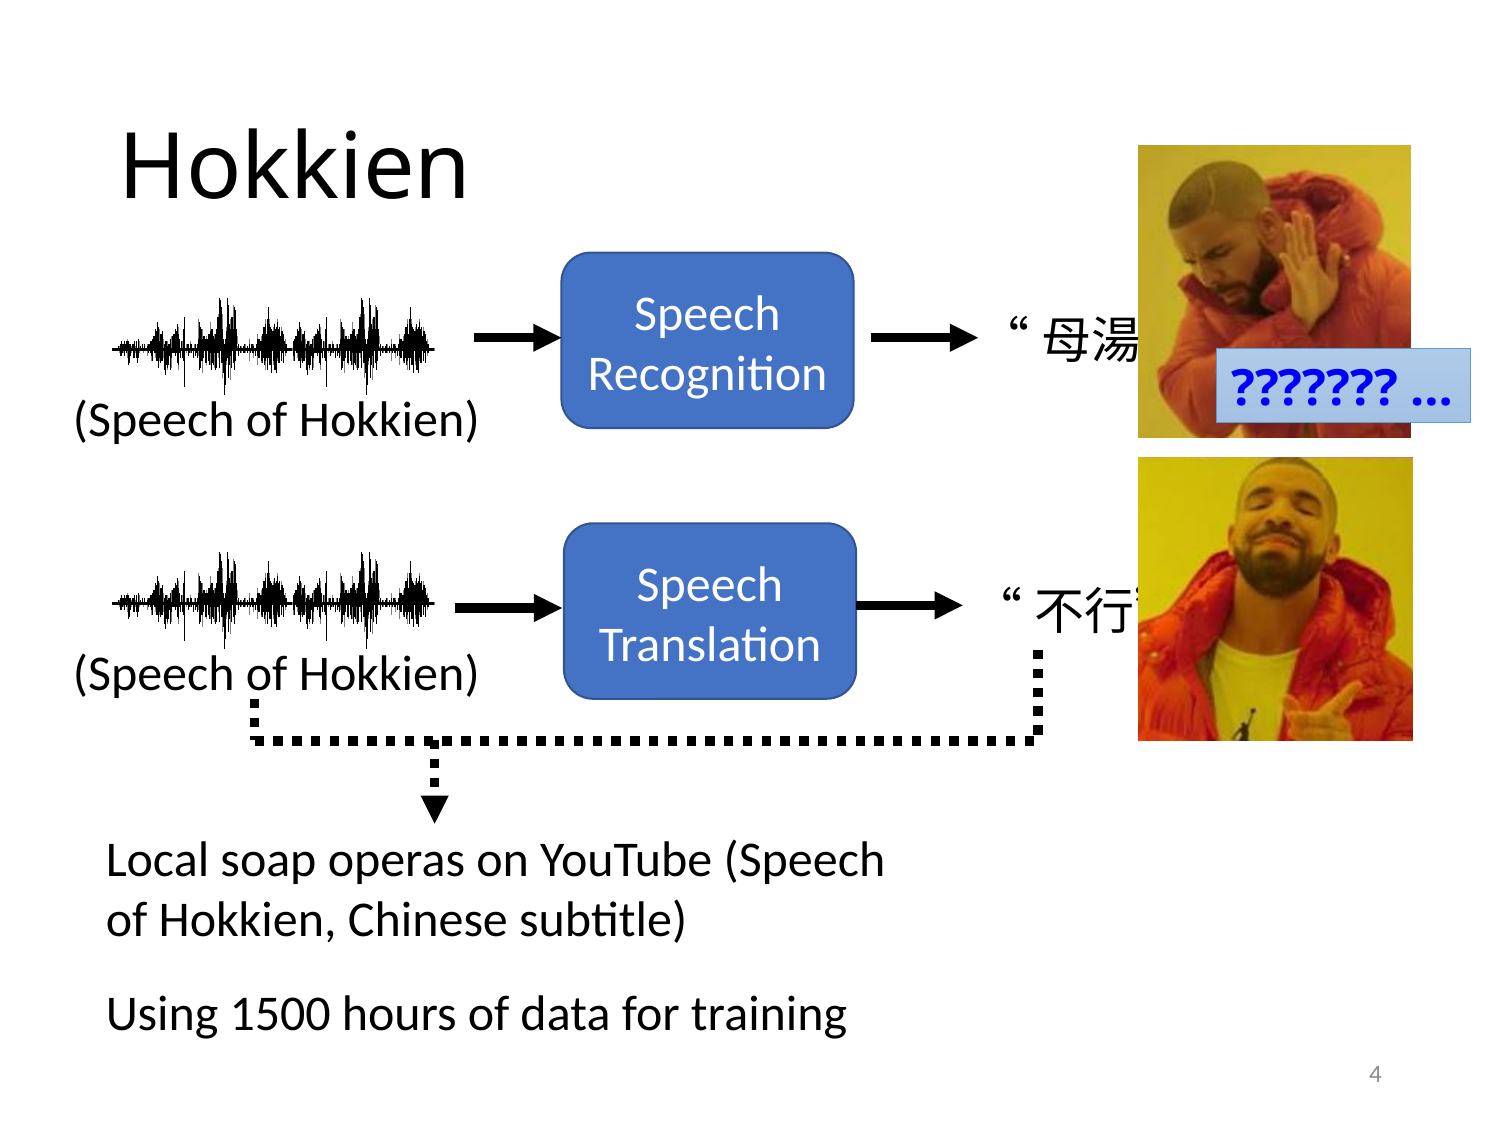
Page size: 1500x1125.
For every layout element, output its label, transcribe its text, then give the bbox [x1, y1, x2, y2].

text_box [112, 298, 435, 395]
text_box Using 1500 hours of data for training [91, 973, 938, 1049]
text_box ??????? … [1411, 348, 1471, 423]
title Hokkien [103, 59, 1397, 278]
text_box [112, 552, 435, 649]
text_box (Speech of Hokkien) [40, 632, 513, 708]
text_box “不行” [957, 572, 1138, 647]
text_box Speech Translation [562, 522, 858, 700]
text_box Speech Recognition [560, 251, 855, 430]
text_box “母湯” [964, 301, 1138, 377]
picture [1138, 145, 1411, 438]
text_box Local soap operas on YouTube (Speech of Hokkien, Chinese subtitle) [91, 818, 938, 954]
slide_number 4 [1059, 1042, 1397, 1103]
picture [1138, 457, 1413, 741]
text_box (Speech of Hokkien) [40, 379, 513, 454]
